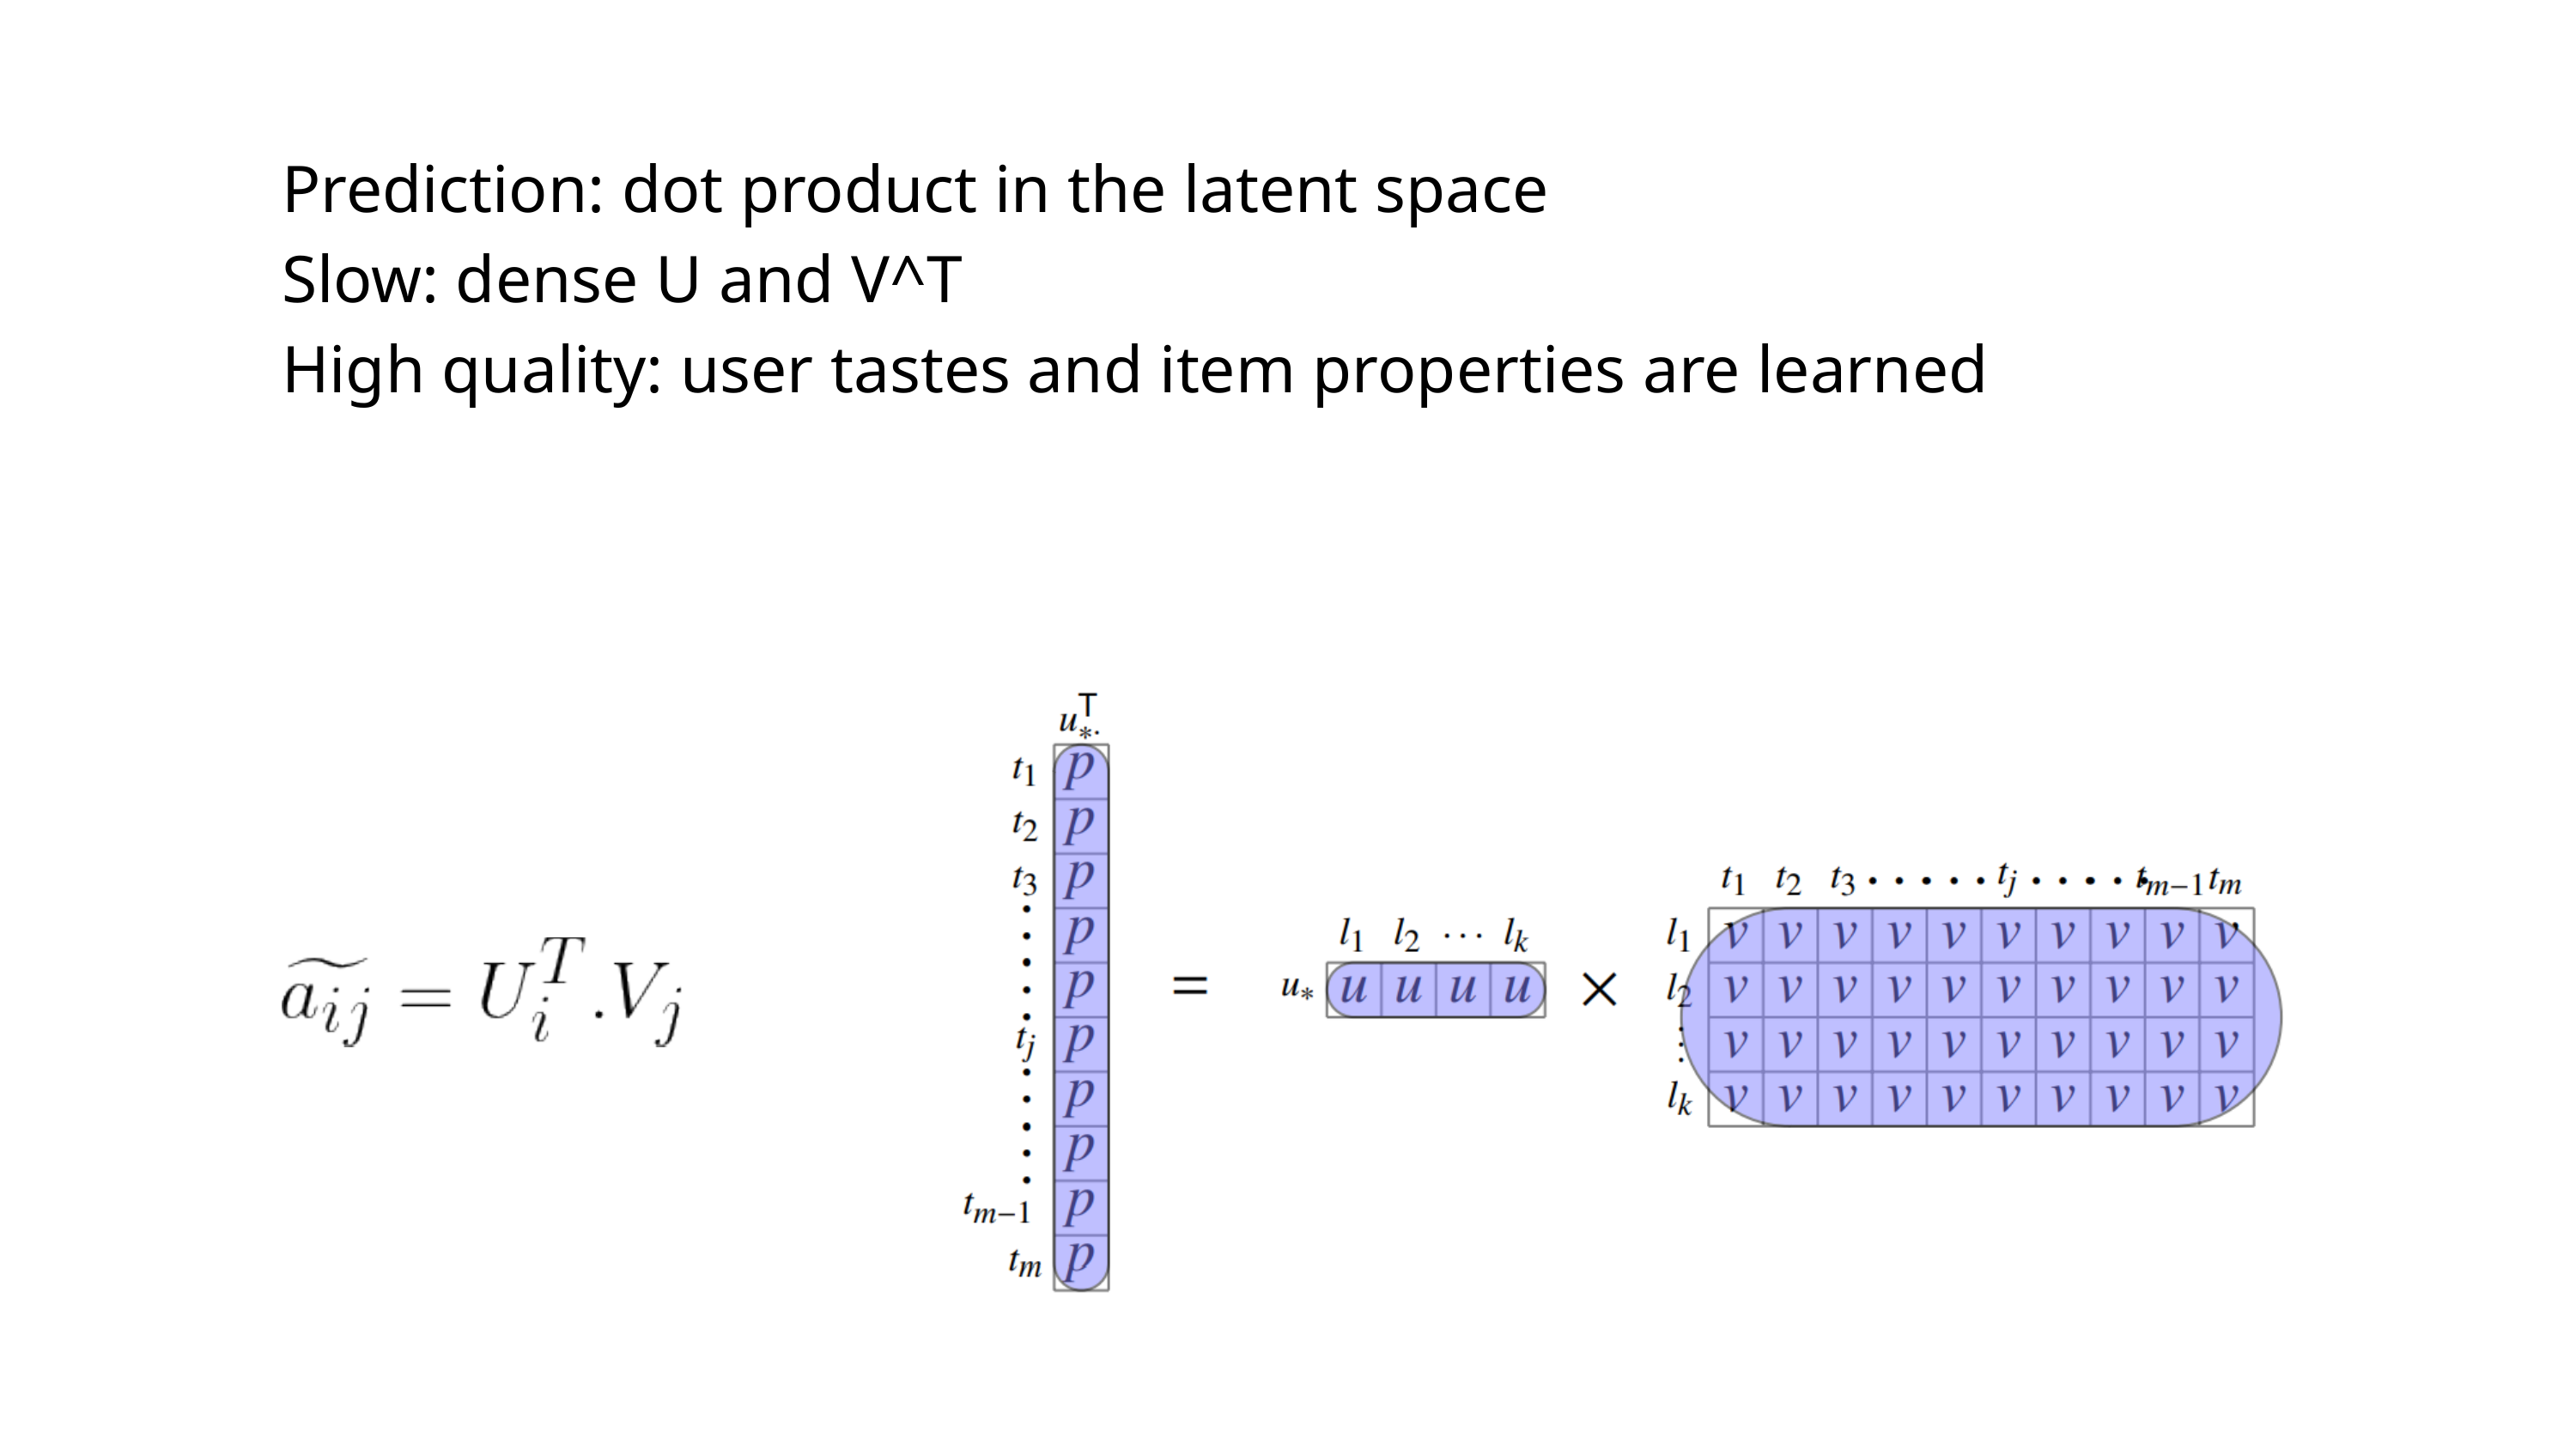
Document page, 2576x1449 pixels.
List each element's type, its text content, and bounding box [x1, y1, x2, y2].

text_box [282, 937, 684, 1047]
text_box [952, 681, 2294, 1304]
text_box Prediction: dot product in the latent space Slow: dense U and V^T High quality: user tastes and item properties are learned [282, 135, 2294, 406]
